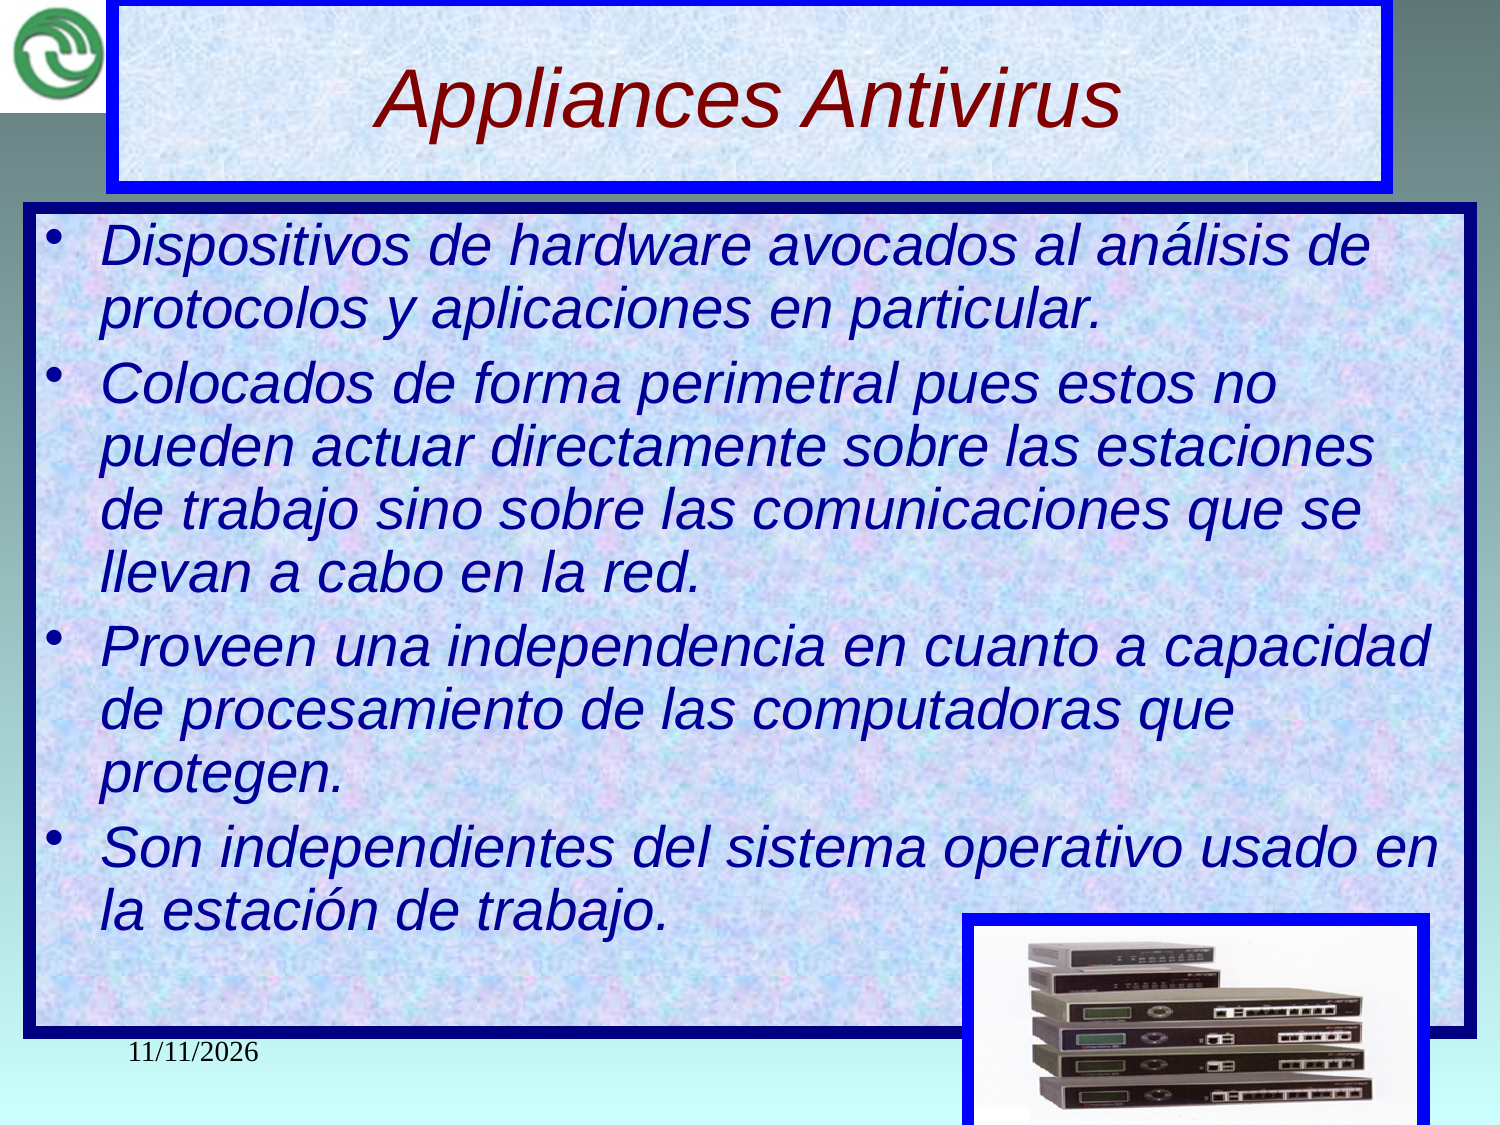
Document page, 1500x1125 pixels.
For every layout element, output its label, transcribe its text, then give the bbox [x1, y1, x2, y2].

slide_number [112, 1033, 426, 1101]
picture [974, 925, 1418, 1125]
title Appliances Antivirus [111, 0, 1388, 188]
list Dispositivos de hardware avocados al análisis de protocolos y aplicaciones en particular. Colocados de forma perimetral pues estos no pueden actuar directamente sobre las estaciones de trabajo sino sobre las comunicaciones que se llevan a cabo en la red. Proveen una independencia en cuanto a capacidad de procesamiento de las computadoras que protegen. Son independientes del sistema operativo usado en la estación de trabajo. [29, 207, 1471, 1033]
picture [0, 0, 111, 113]
